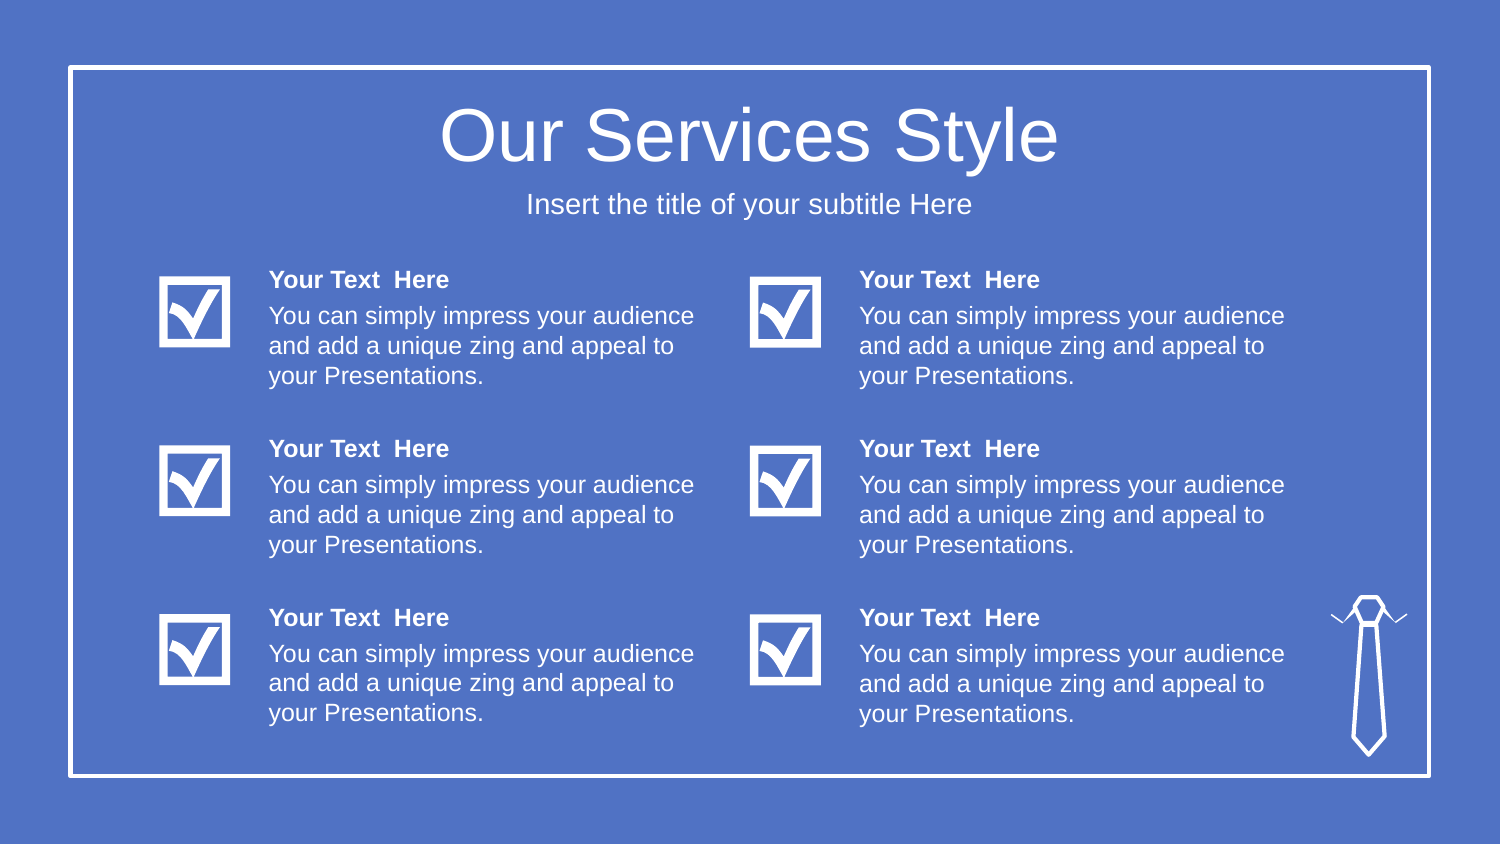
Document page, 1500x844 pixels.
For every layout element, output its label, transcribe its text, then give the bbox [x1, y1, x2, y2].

text_box [157, 612, 232, 687]
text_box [253, 424, 727, 567]
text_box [844, 256, 1318, 399]
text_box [253, 255, 727, 399]
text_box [253, 593, 727, 736]
list Insert the title of your subtitle Here [70, 178, 1429, 227]
list Our Services Style [70, 84, 1429, 178]
text_box [157, 443, 232, 518]
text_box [844, 593, 1318, 736]
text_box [844, 425, 1318, 568]
text_box [748, 612, 823, 687]
text_box [748, 275, 823, 350]
text_box [157, 274, 232, 349]
text_box [748, 443, 823, 518]
